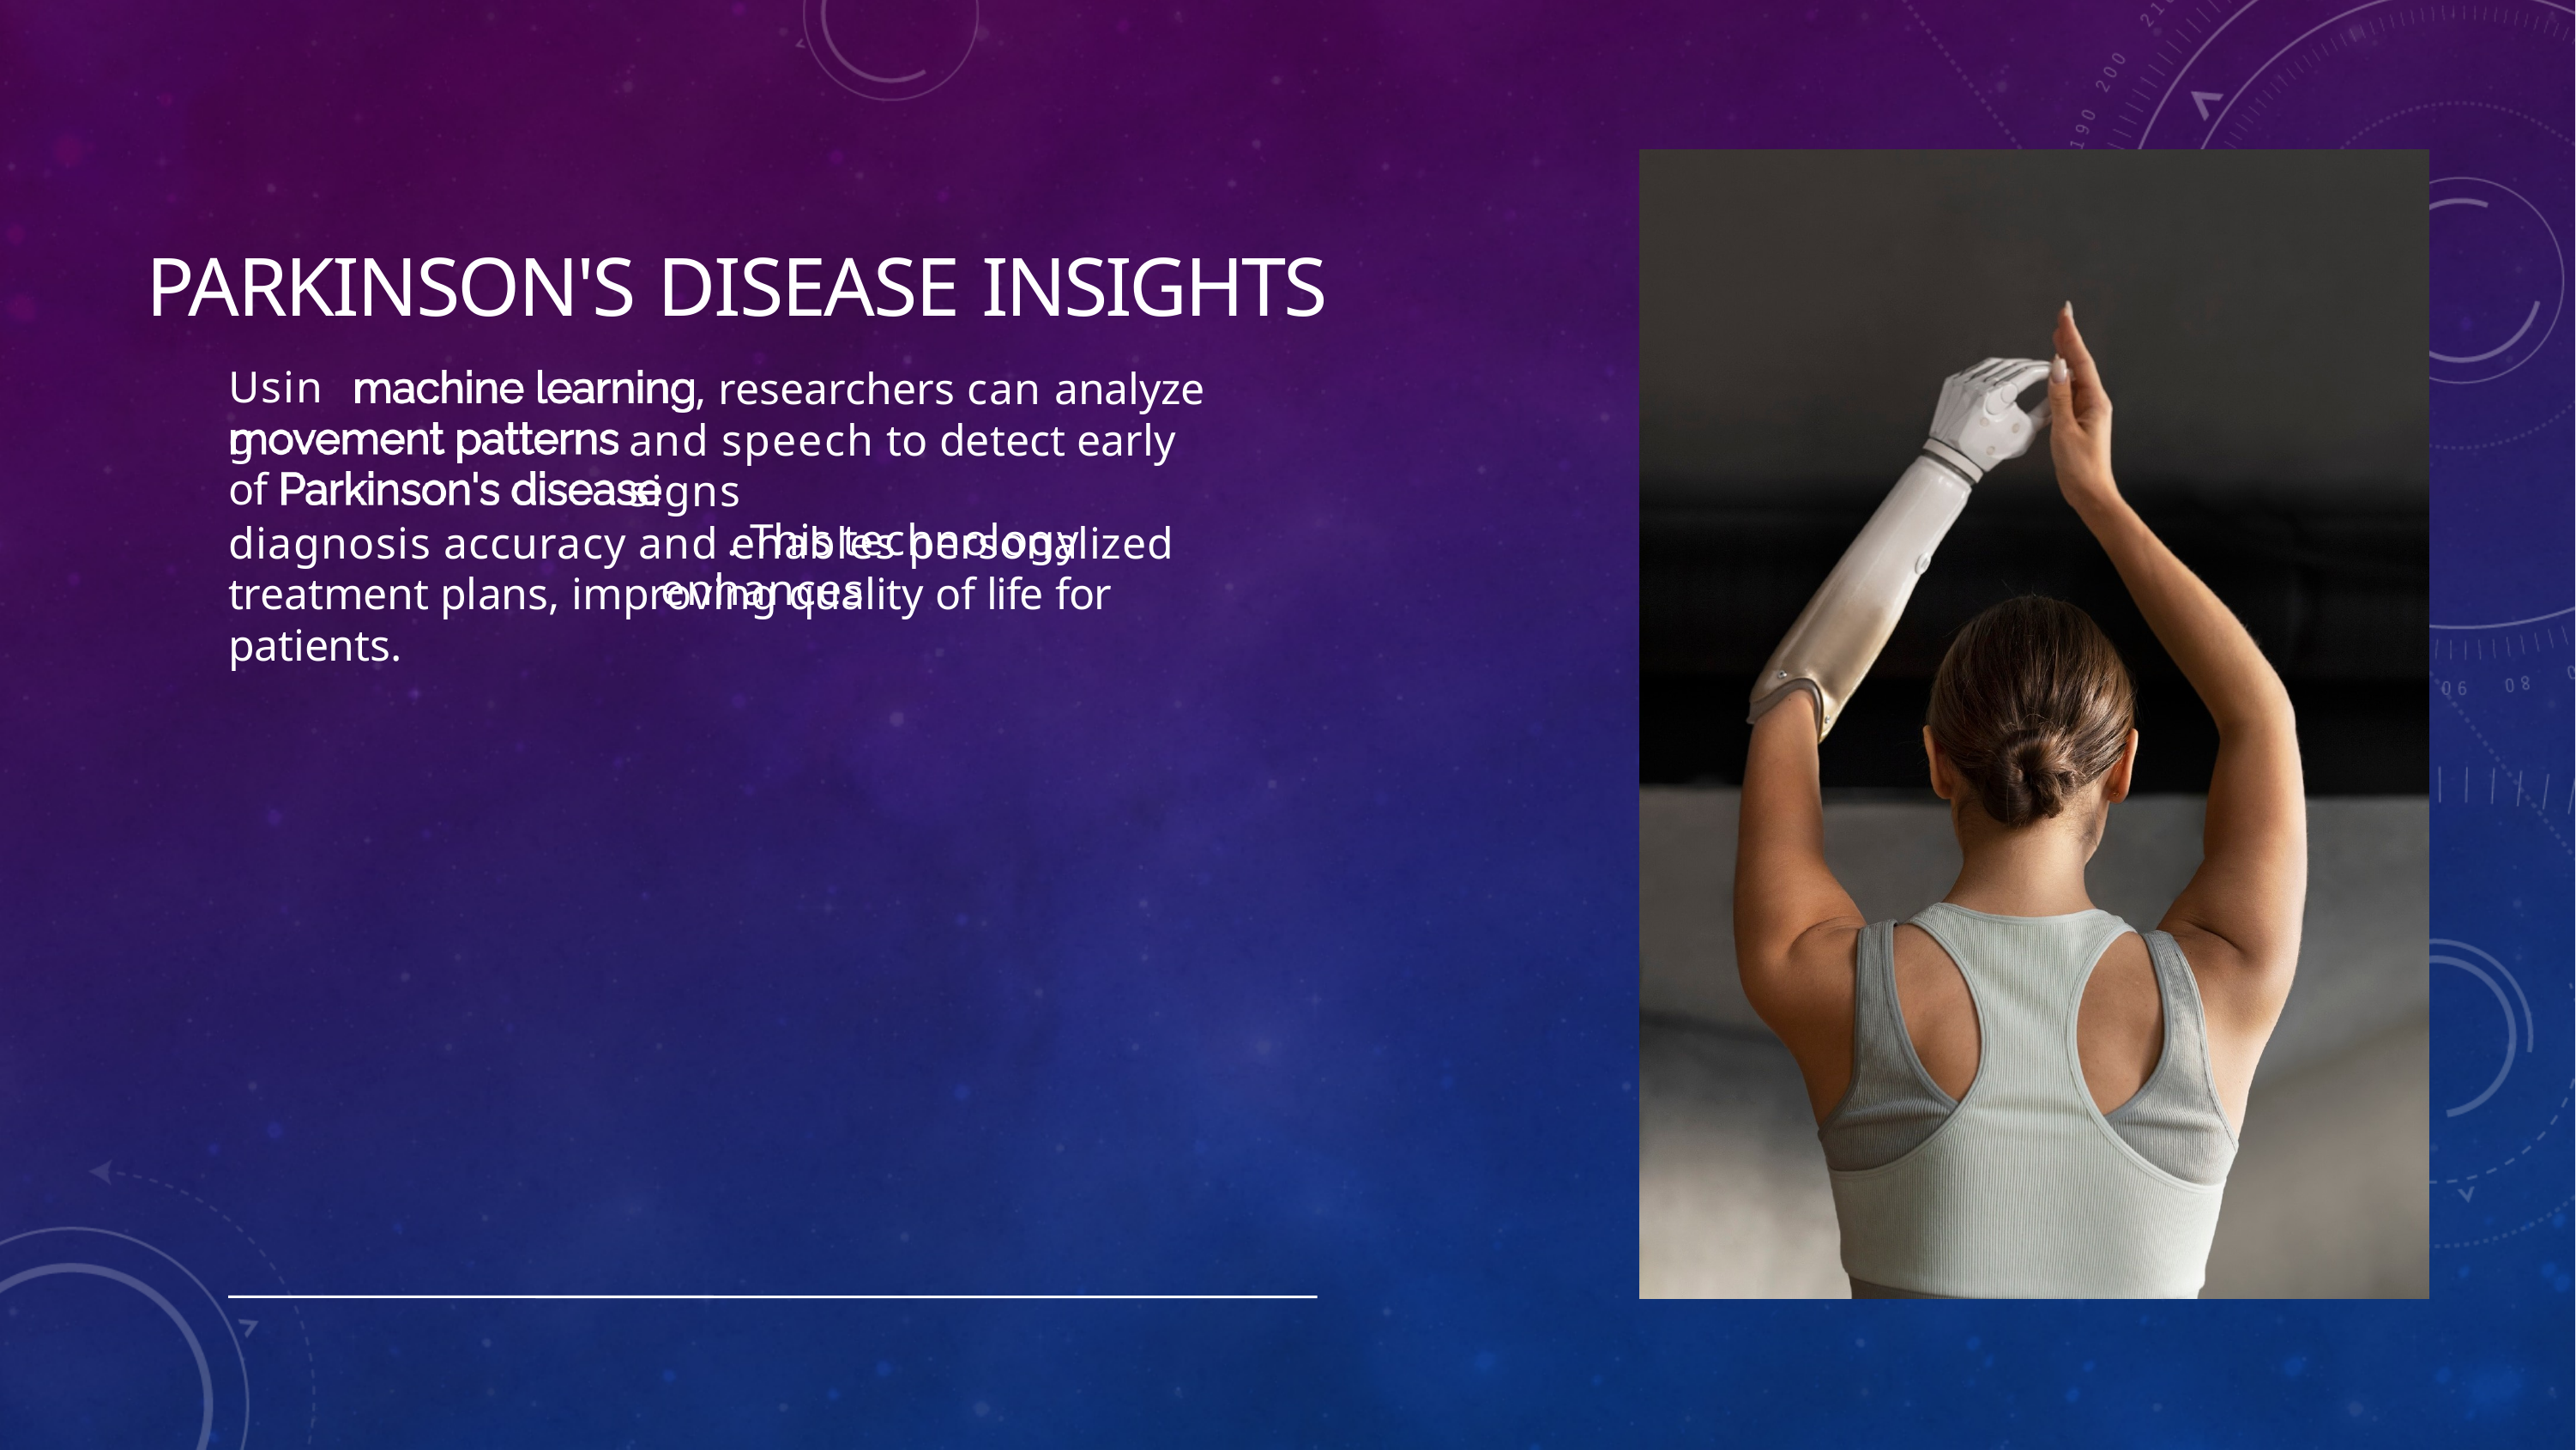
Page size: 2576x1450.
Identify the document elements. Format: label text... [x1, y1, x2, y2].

text_box [228, 1295, 1318, 1299]
text_box , researchers can analyze and speech to detect early signs . This technology enhances [627, 358, 1274, 614]
text_box diagnosis accuracy and enables personalized treatment plans, improving quality of life for patients. [226, 512, 1267, 670]
text_box Using [226, 358, 344, 426]
picture [0, 0, 2576, 1450]
text_box of [226, 469, 270, 512]
title Parkinson's Disease Insights [144, 160, 1633, 405]
